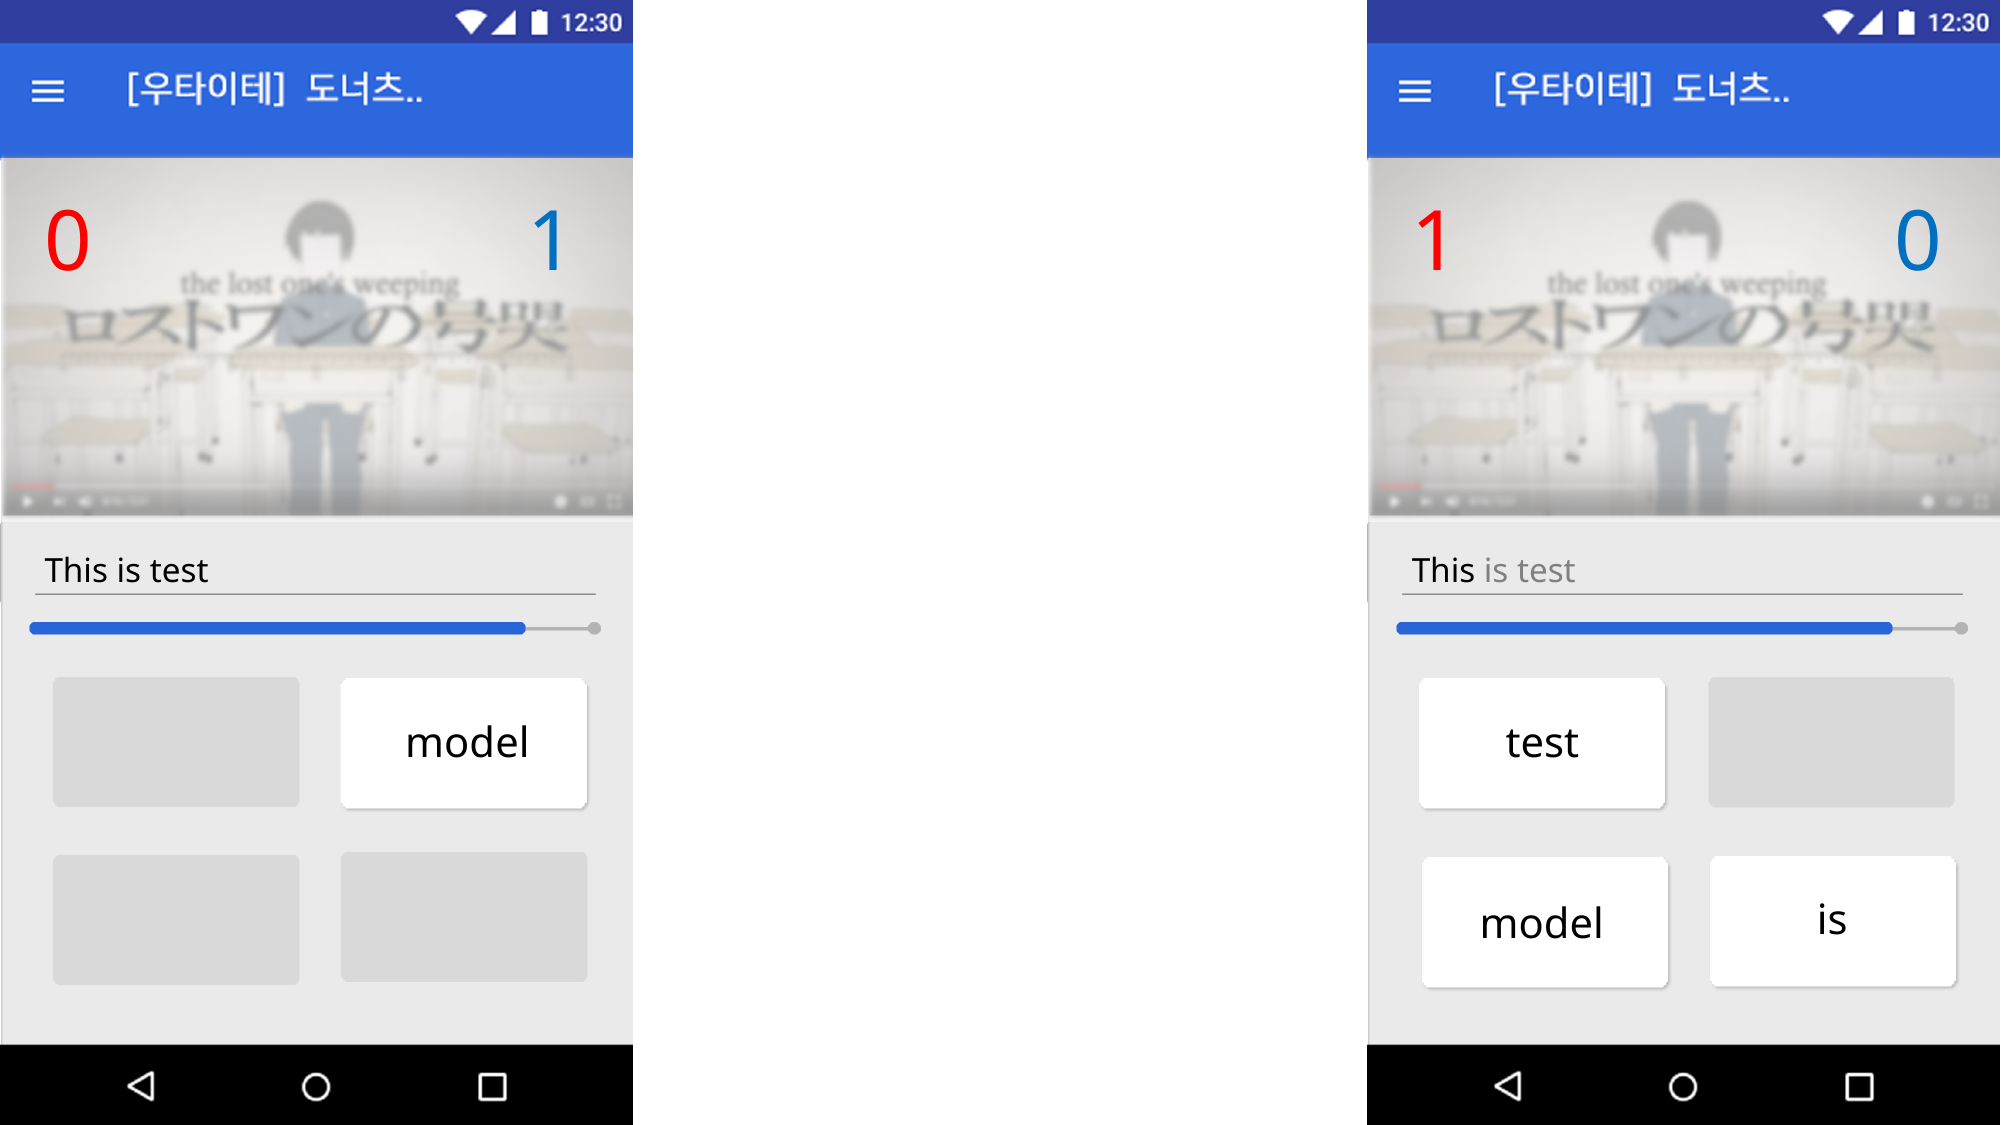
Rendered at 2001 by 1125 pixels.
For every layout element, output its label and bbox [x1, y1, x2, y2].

text_box [0, 0, 633, 1125]
text_box [1367, 0, 2000, 1125]
